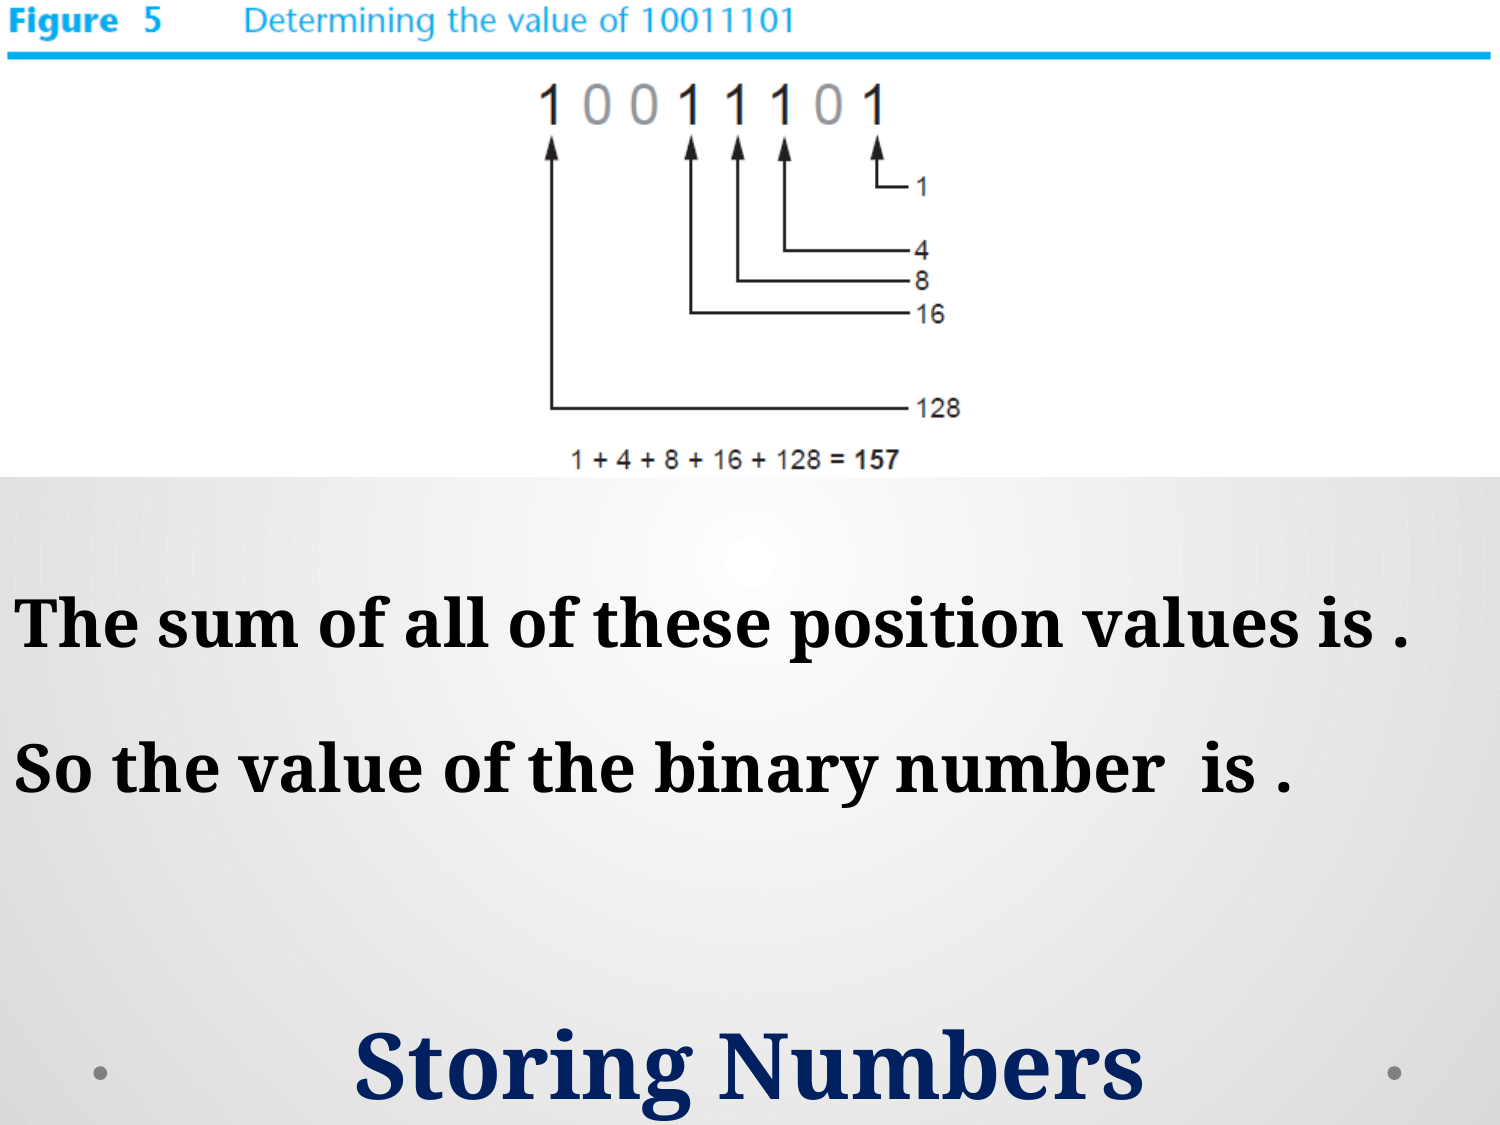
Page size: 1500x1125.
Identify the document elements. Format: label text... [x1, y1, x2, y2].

text_box Storing Numbers [0, 1012, 1500, 1125]
picture [0, 0, 1500, 477]
